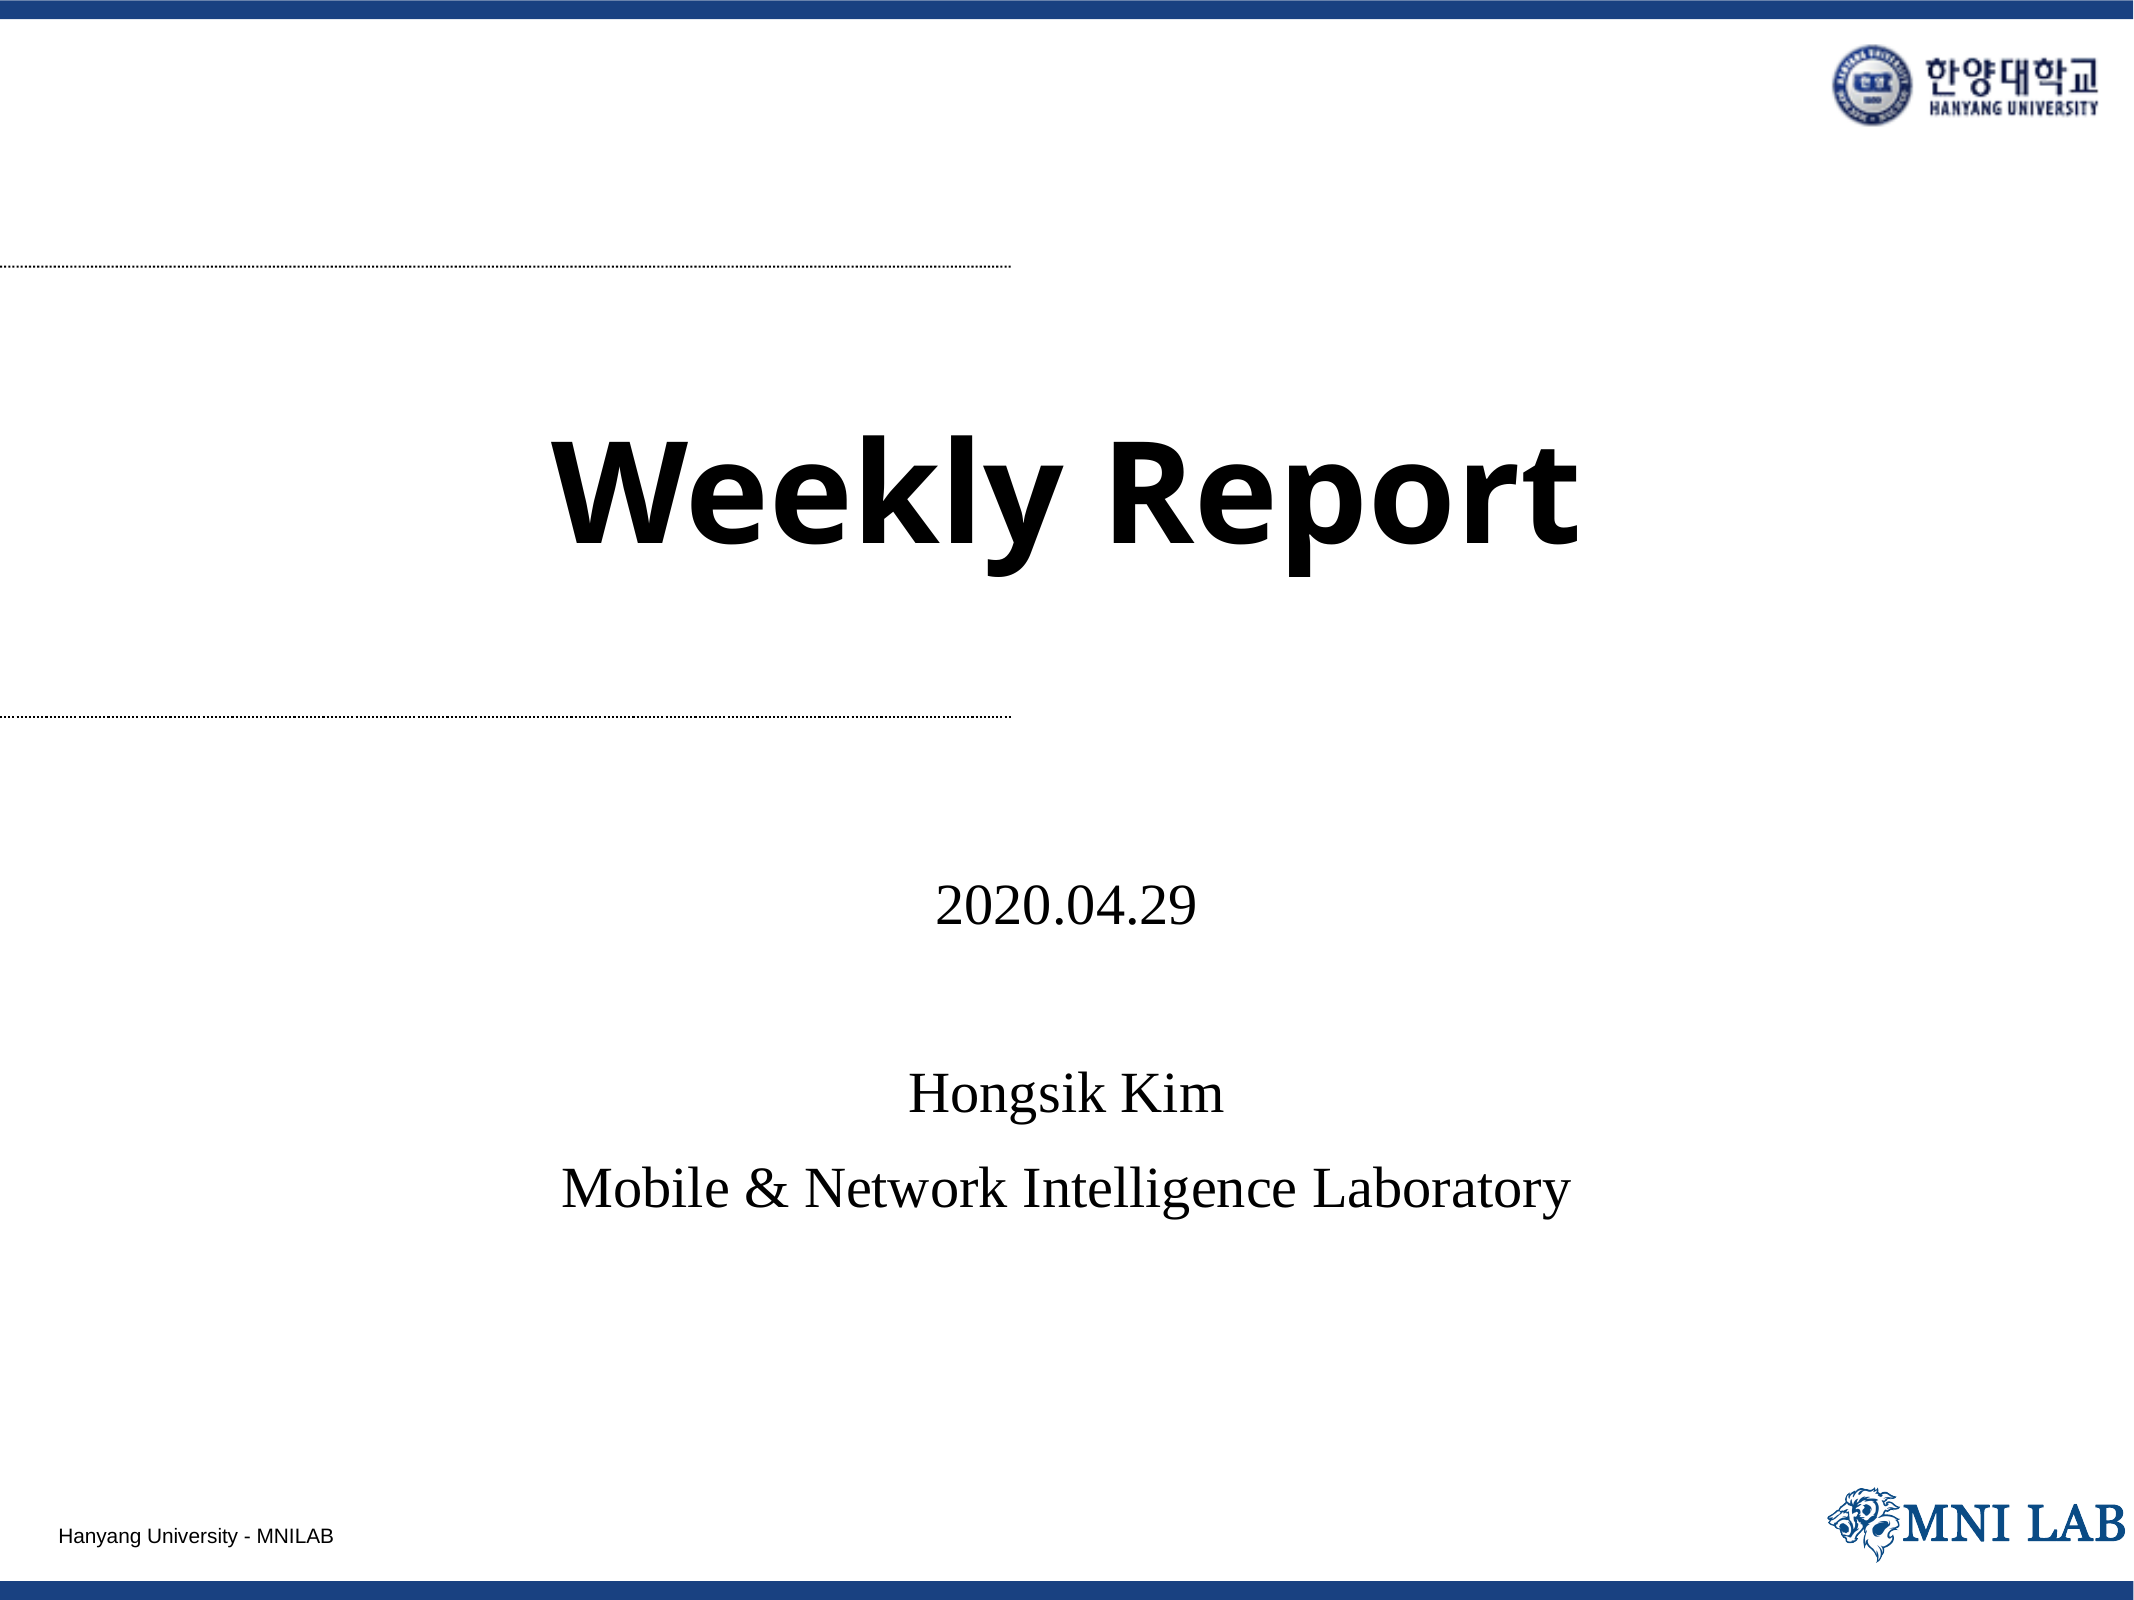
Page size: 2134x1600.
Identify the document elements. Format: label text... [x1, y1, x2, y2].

title Weekly Report [159, 314, 1974, 659]
picture [1827, 1487, 2128, 1563]
list 2020.04.29 Hongsik Kim Mobile & Network Intelligence Laboratory [319, 716, 1814, 1355]
picture [1804, 43, 2134, 129]
